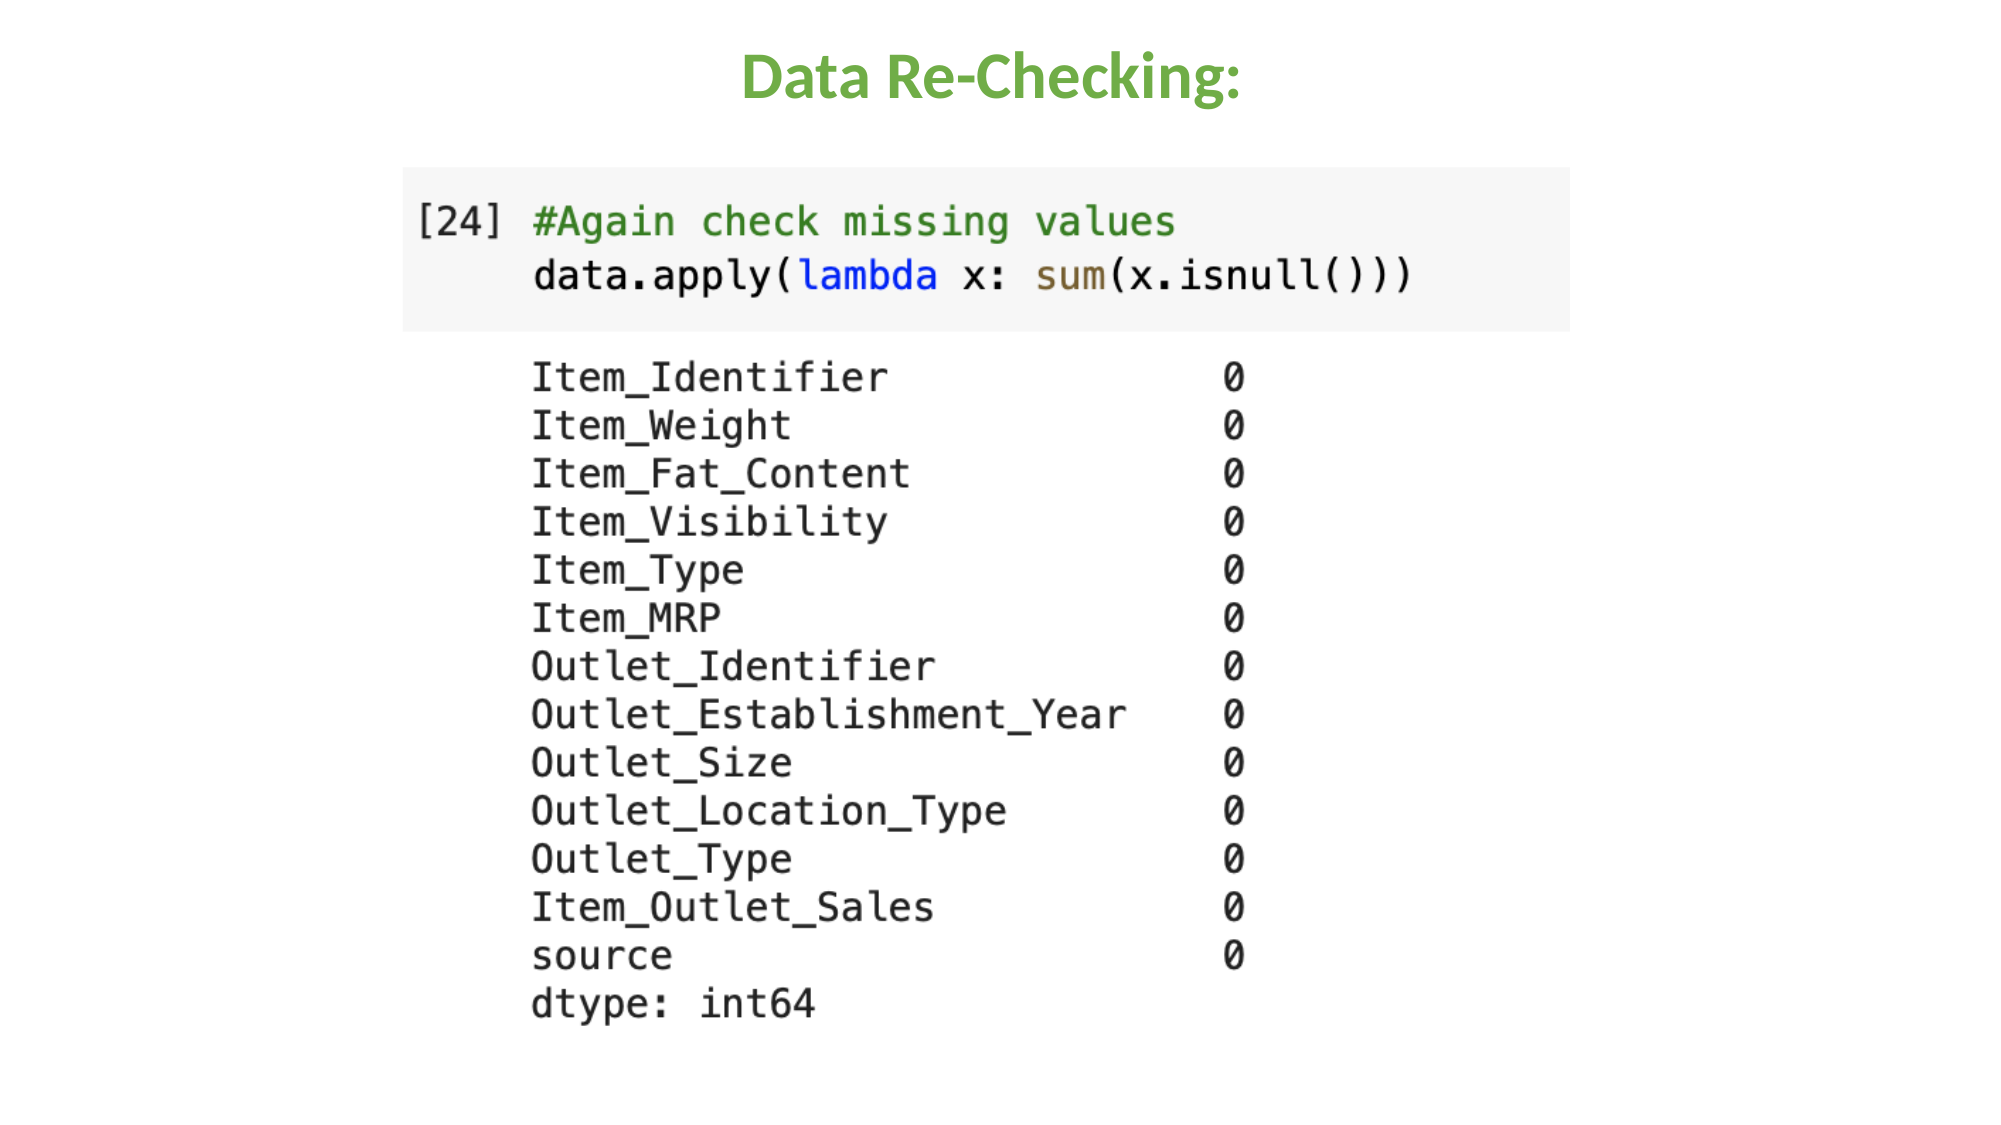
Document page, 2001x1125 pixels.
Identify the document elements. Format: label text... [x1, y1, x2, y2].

text_box Data Re-Checking: [726, 24, 1274, 119]
picture [389, 159, 1571, 1060]
